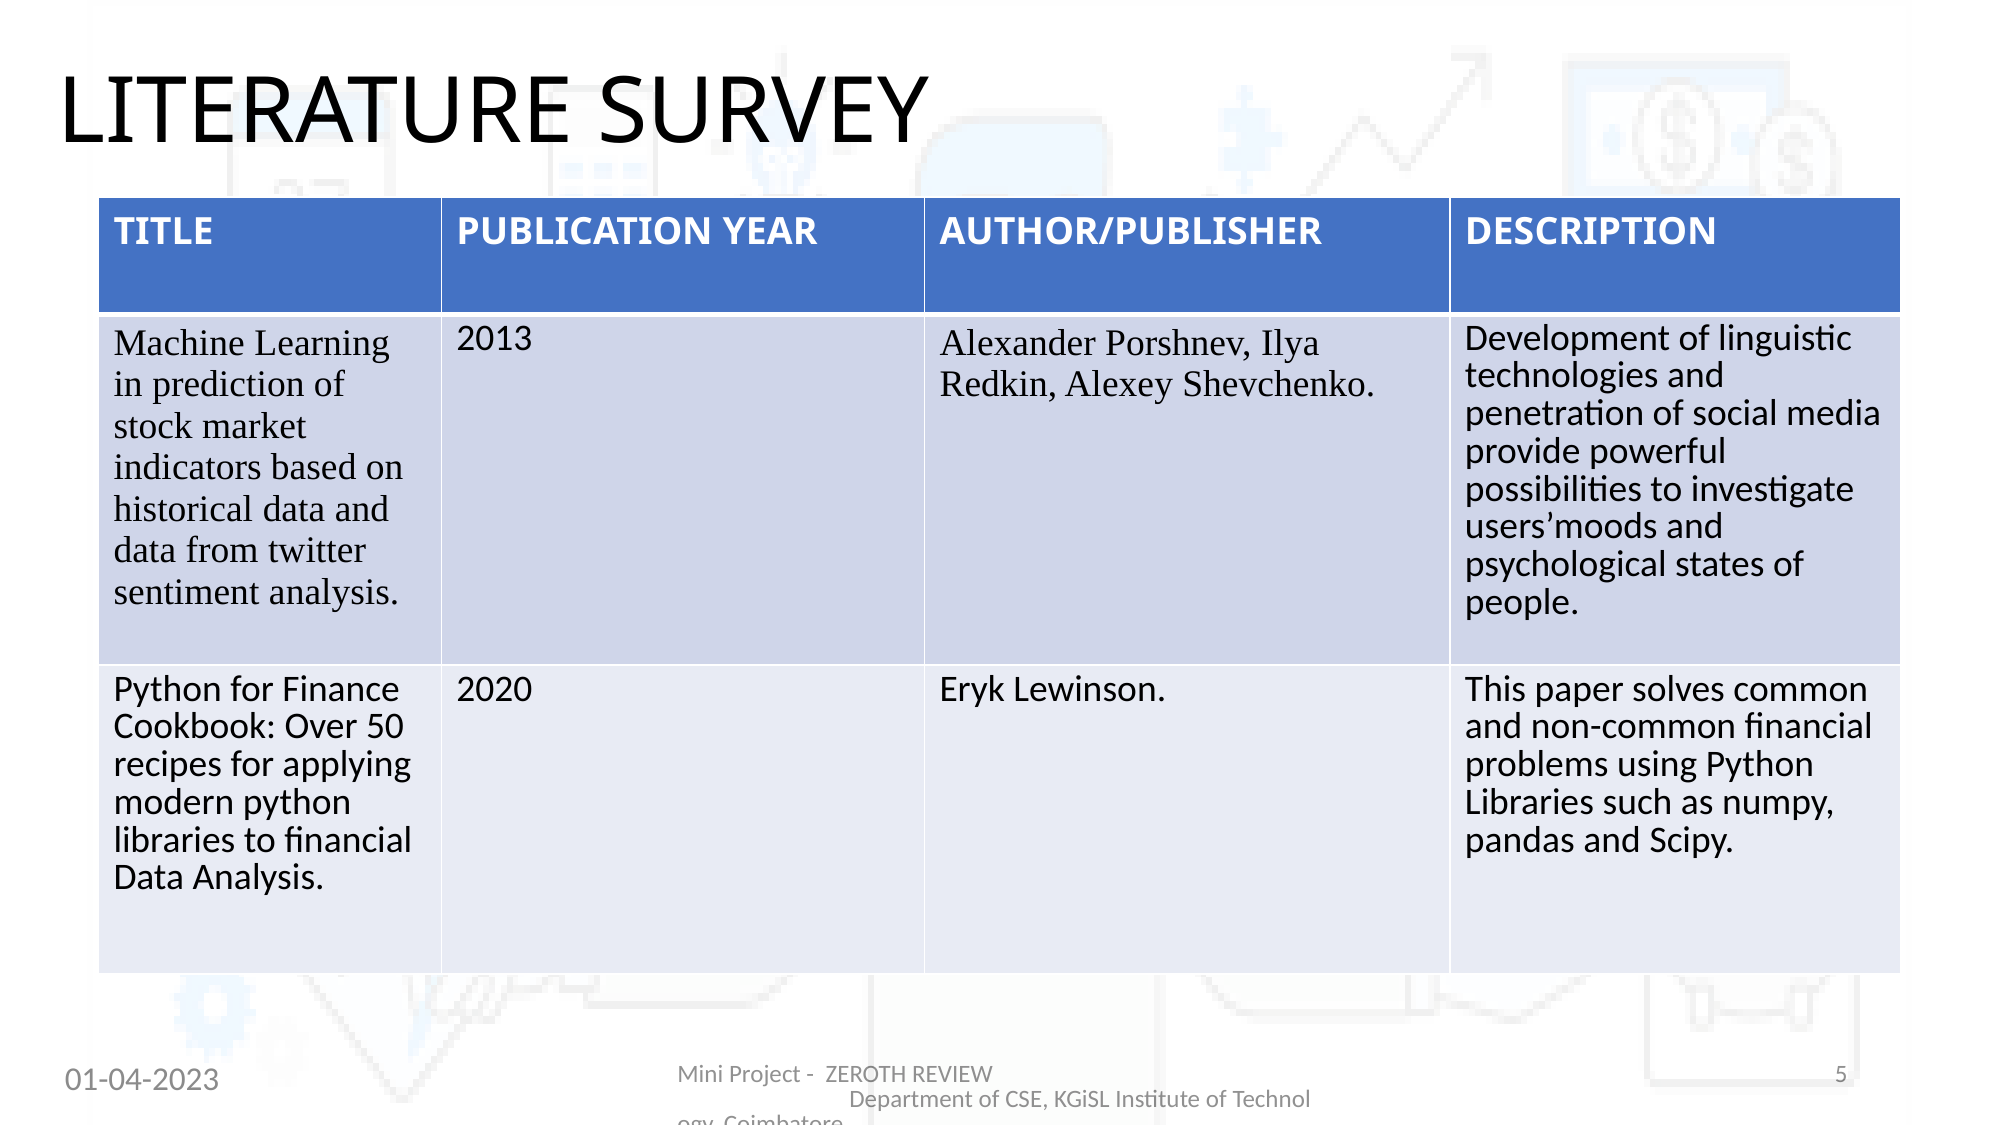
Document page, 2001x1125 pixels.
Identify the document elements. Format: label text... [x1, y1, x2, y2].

table_cell Machine Learning in prediction of stock market indicators based on historical data and data from twitter sentiment analysis. [99, 317, 441, 664]
table_cell 2013 [442, 317, 924, 664]
slide_number 5 [1412, 1042, 1863, 1103]
table_header PUBLICATION YEAR [442, 198, 924, 312]
table_cell This paper solves common and non-common financial problems using Python Libraries such as numpy, pandas and Scipy. [1451, 666, 1900, 973]
footer Mini Project - ZEROTH REVIEW Department of CSE, KGiSL Institute of Technology, Coimbatore [662, 1042, 1338, 1103]
title LITERATURE SURVEY [42, 4, 1768, 222]
table_header DESCRIPTION [1451, 198, 1900, 312]
table_cell Alexander Porshnev, Ilya Redkin, Alexey Shevchenko. [925, 317, 1449, 664]
text_box 01-04-2023 [49, 1047, 268, 1108]
table_cell 2020 [442, 666, 924, 973]
table_cell Development of linguistic technologies and penetration of social media provide powerful possibilities to investigate users’moods and psychological states of people. [1451, 317, 1900, 664]
table_header TITLE [99, 198, 441, 312]
table_cell Eryk Lewinson. [925, 666, 1449, 973]
table_cell Python for Finance Cookbook: Over 50 recipes for applying modern python libraries to financial Data Analysis. [99, 666, 441, 973]
table_header AUTHOR/PUBLISHER [925, 198, 1449, 312]
